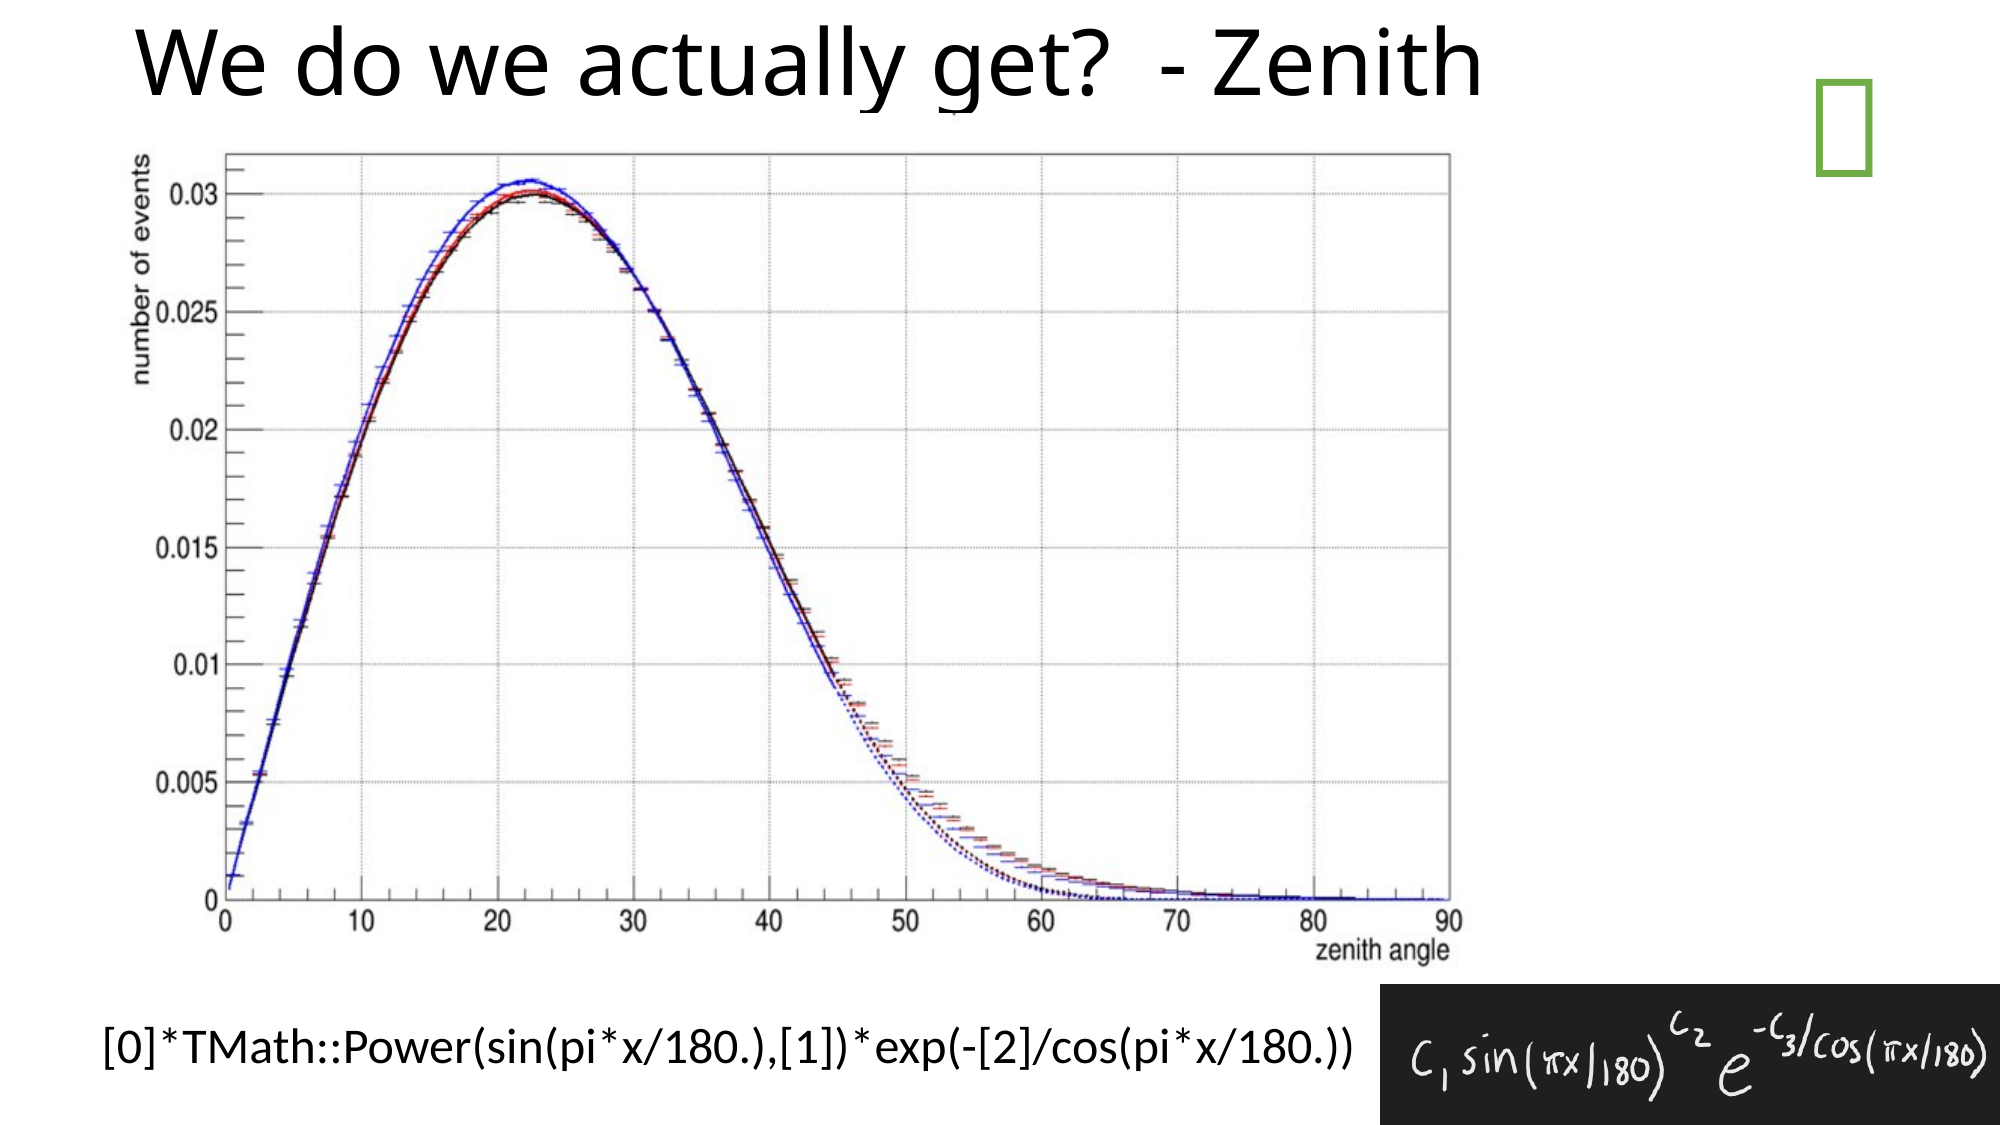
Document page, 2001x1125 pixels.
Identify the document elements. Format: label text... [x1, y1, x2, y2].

picture [108, 113, 2000, 1125]
title We do we actually get? - Zenith [119, 0, 1845, 175]
text_box [0]*TMath::Power(sin(pi*x/180.),[1])*exp(-[2]/cos(pi*x/180.)) [86, 1006, 1380, 1082]
text_box  [1788, 32, 1855, 213]
